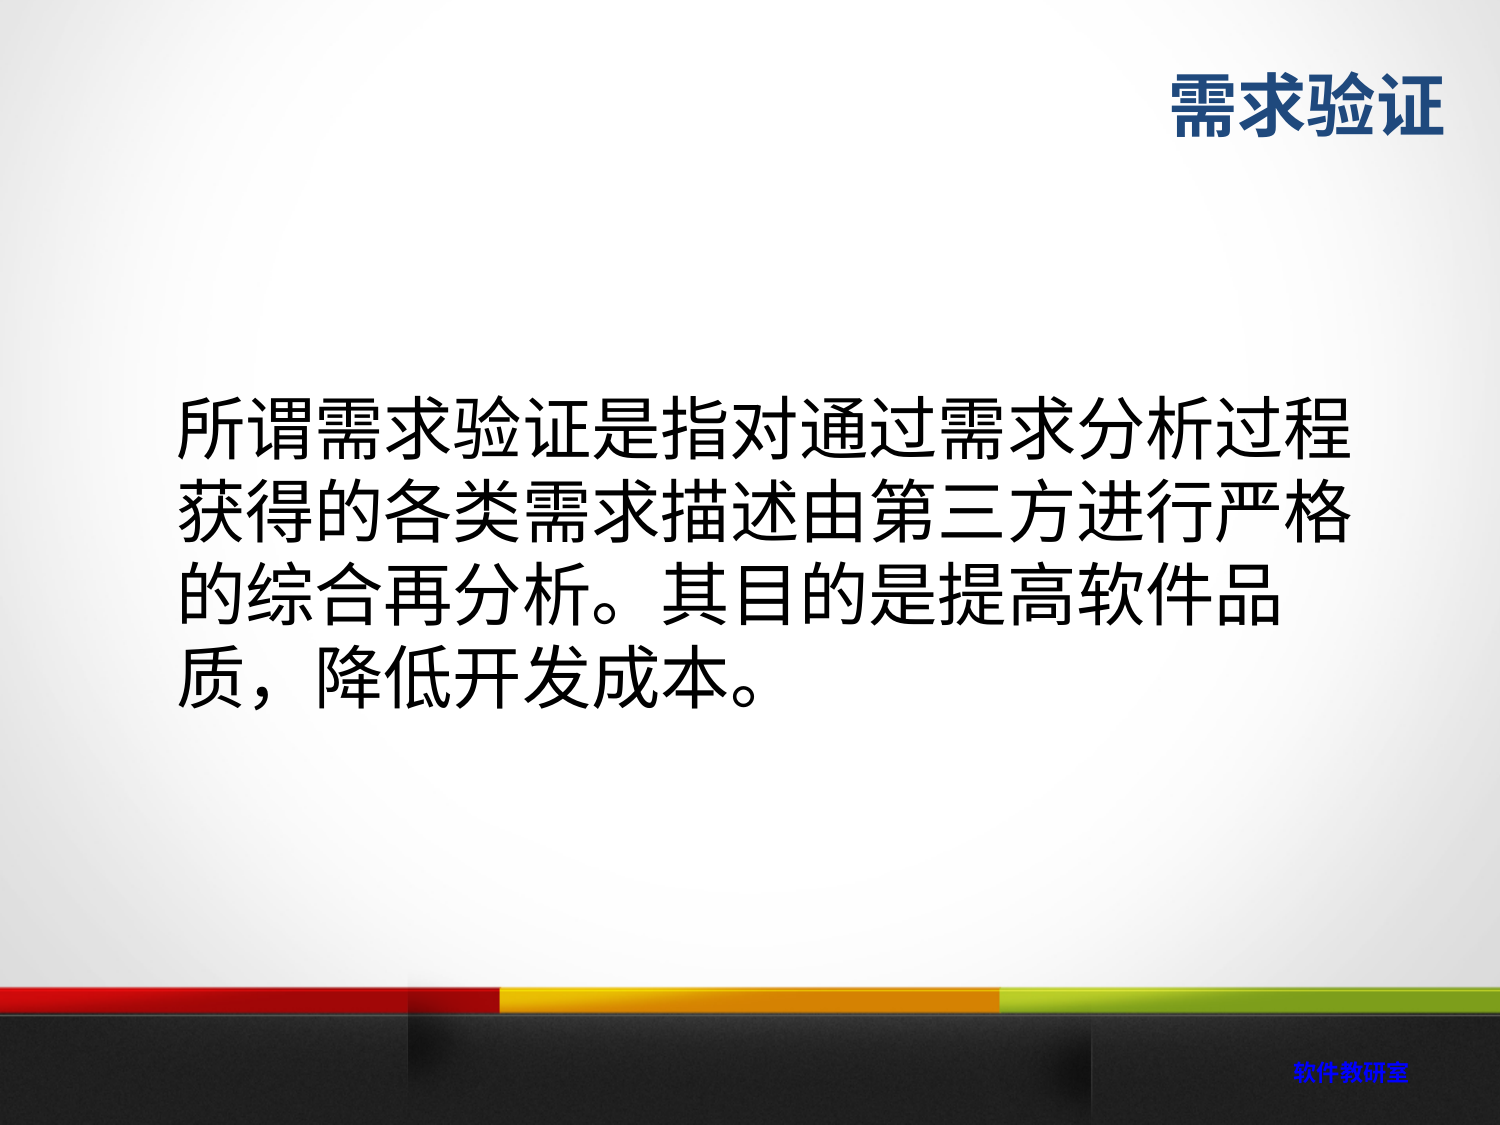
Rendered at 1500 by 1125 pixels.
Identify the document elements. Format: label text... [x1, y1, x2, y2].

picture [0, 0, 1500, 1125]
text_box 所谓需求验证是指对通过需求分析过程获得的各类需求描述由第三方进行严格的综合再分析。其目的是提高软件品质，降低开发成本。 [161, 377, 1431, 725]
slide_number 软件教研室 [1074, 1042, 1425, 1103]
text_box 需求验证 [703, 60, 1476, 148]
